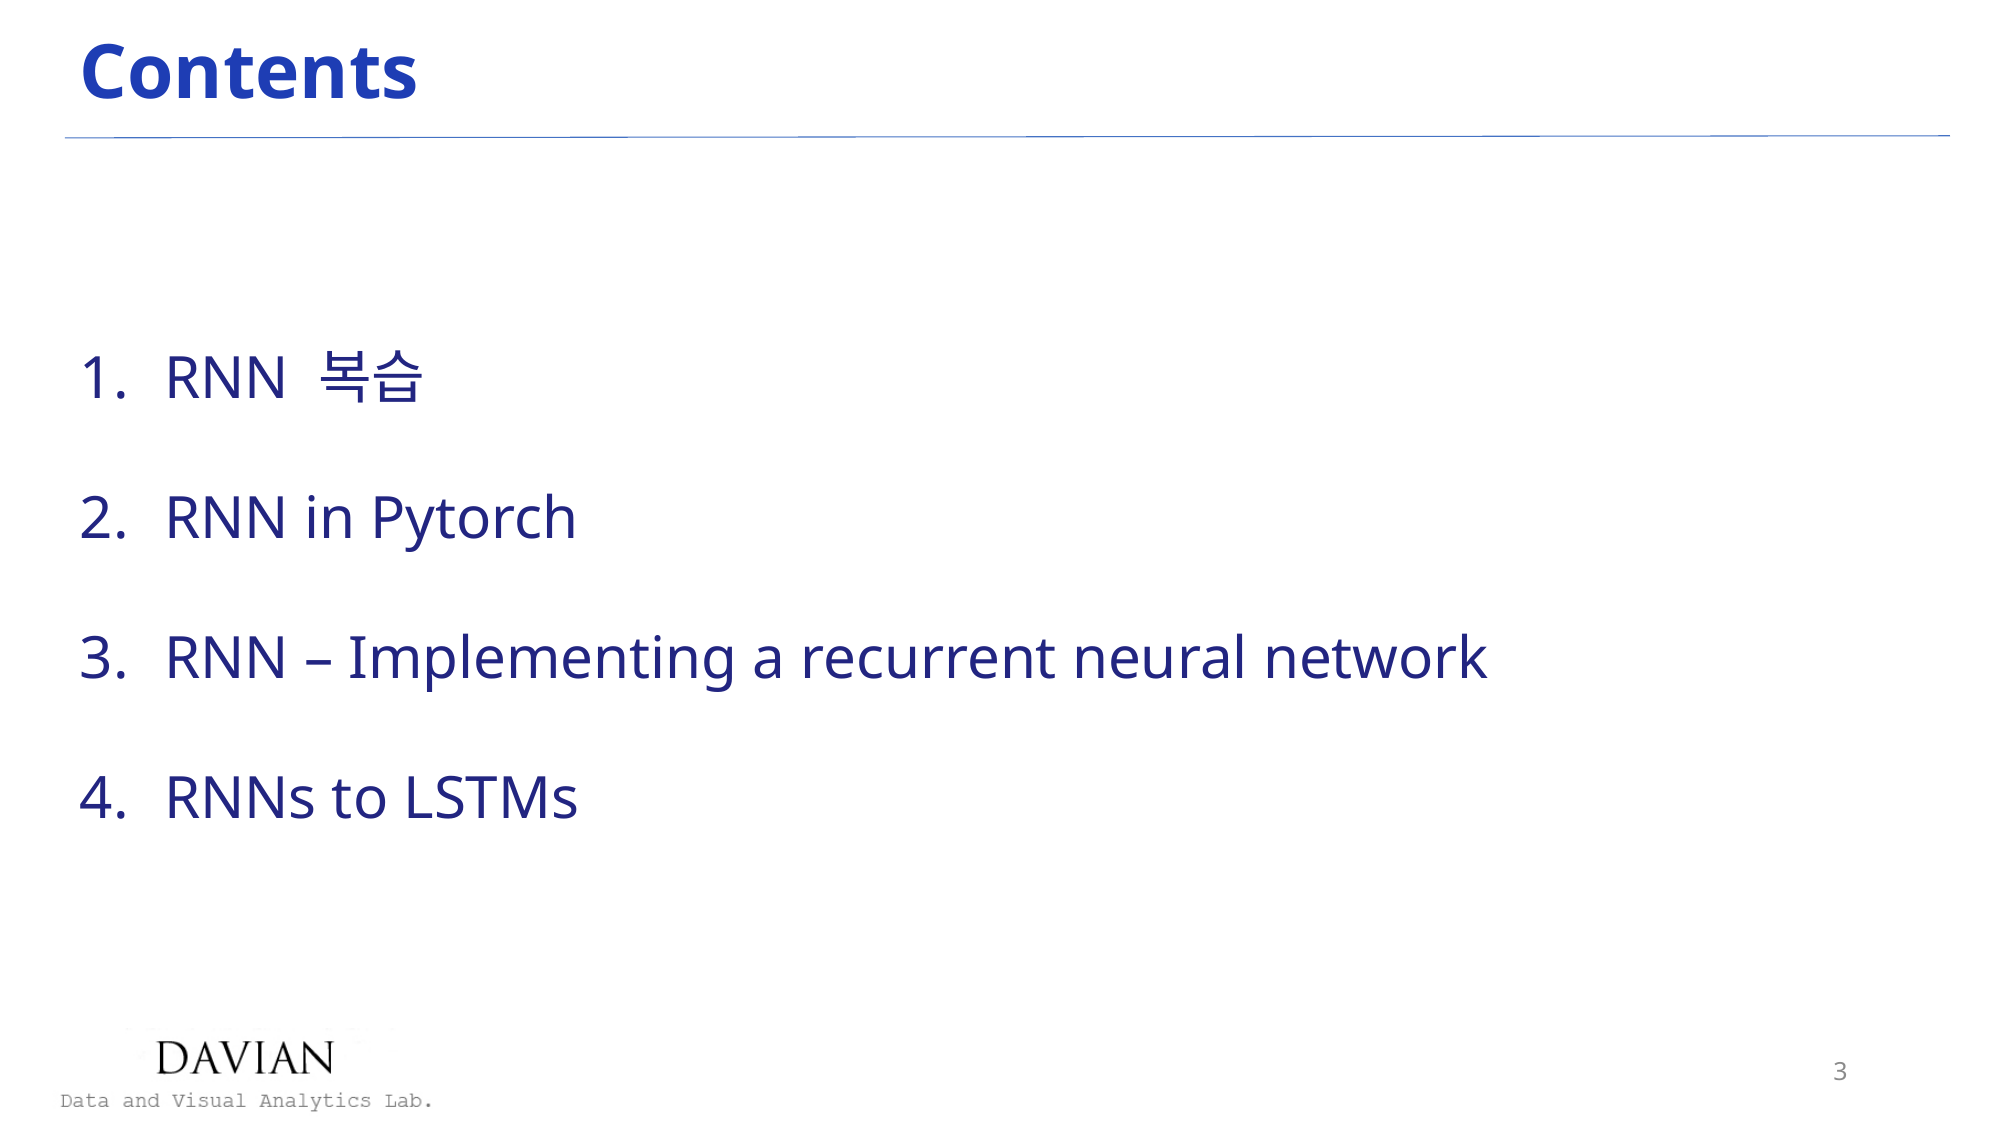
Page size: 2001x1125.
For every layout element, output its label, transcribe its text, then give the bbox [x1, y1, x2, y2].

picture [0, 1028, 491, 1117]
slide_number 3 [1412, 1042, 1863, 1103]
title Contents [64, 13, 1790, 135]
text_box RNN 복습 RNN in Pytorch RNN – Implementing a recurrent neural network RNNs to LSTMs [64, 263, 1950, 876]
